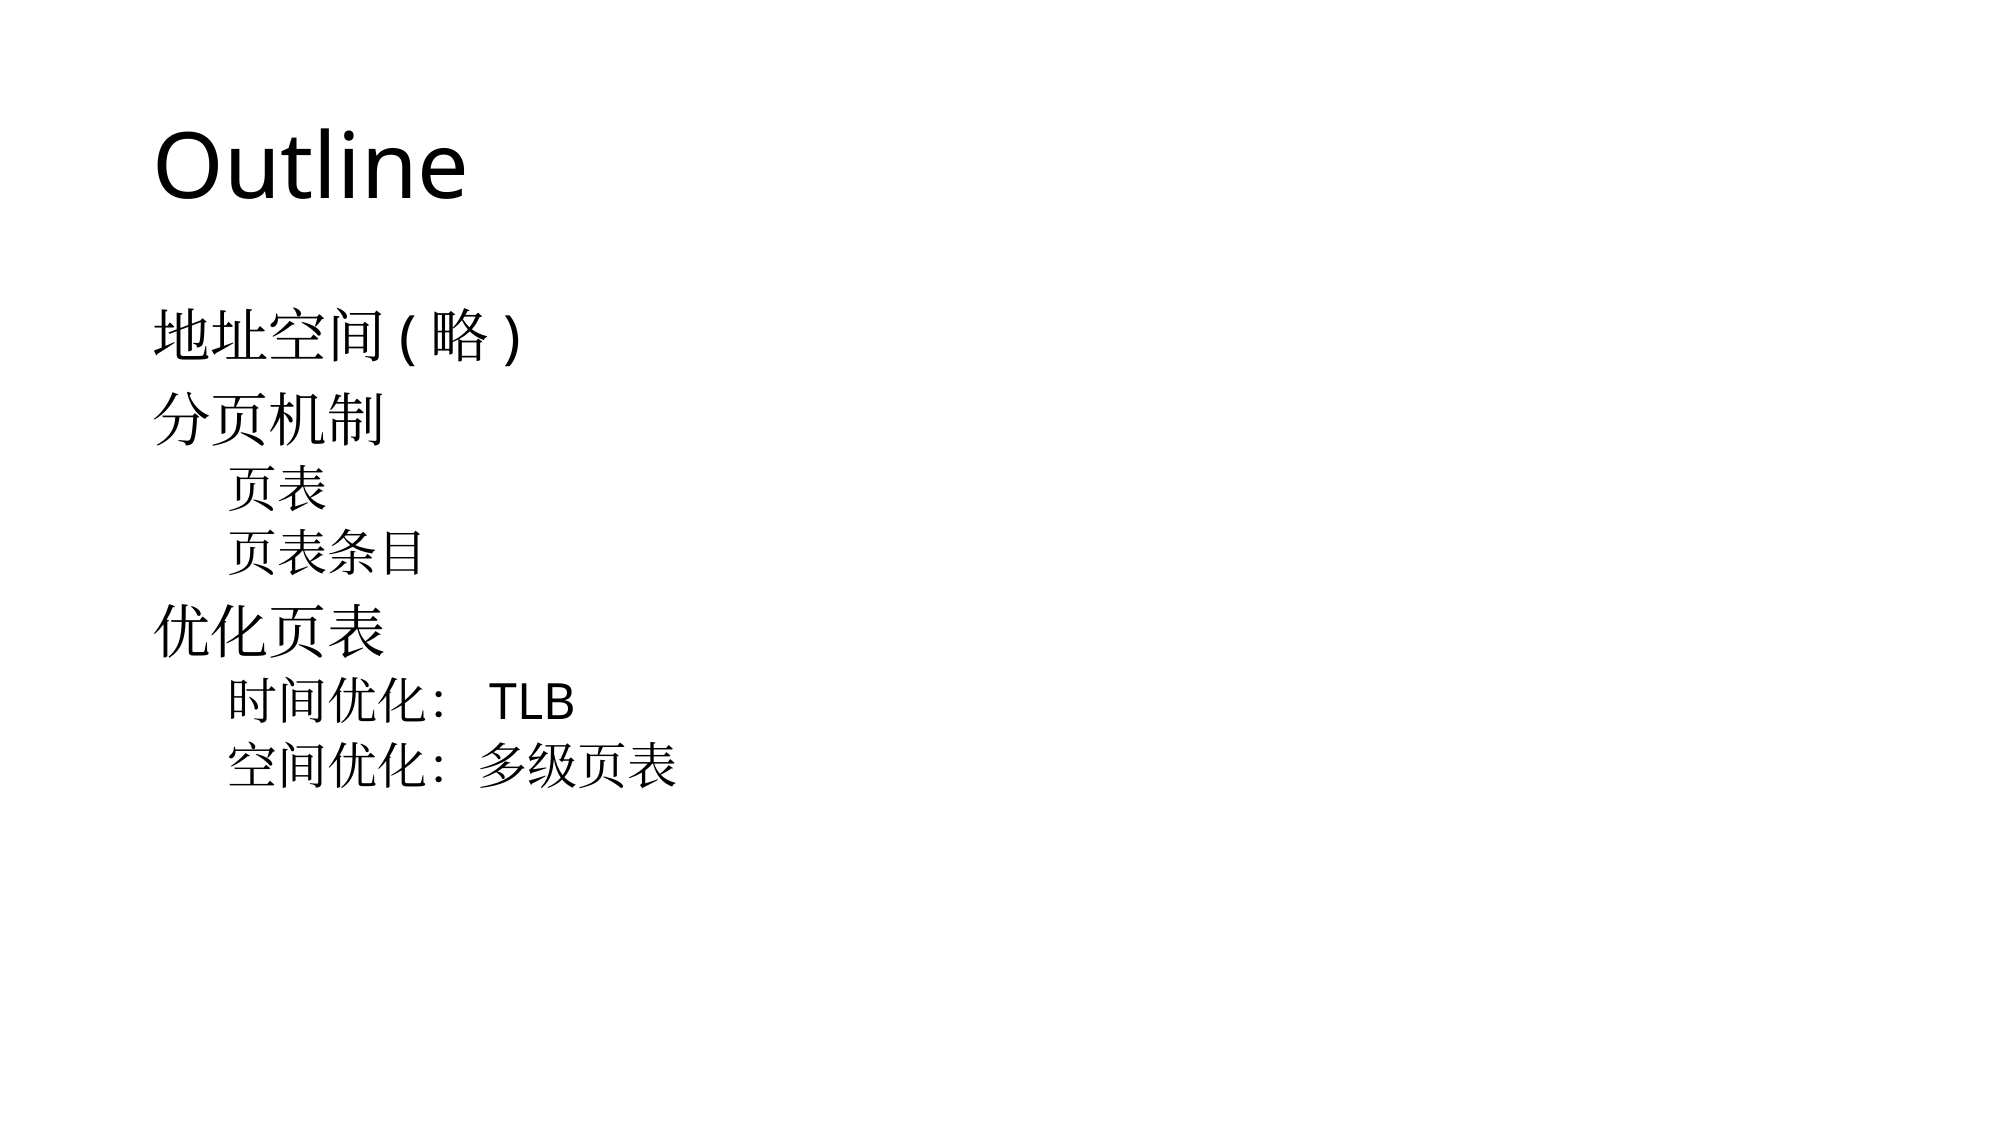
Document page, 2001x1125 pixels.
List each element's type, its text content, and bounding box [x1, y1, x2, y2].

list 地址空间(略) 分页机制 页表 页表条目 优化页表 时间优化：TLB 空间优化：多级页表 [137, 299, 1863, 1014]
title Outline [137, 59, 1863, 278]
